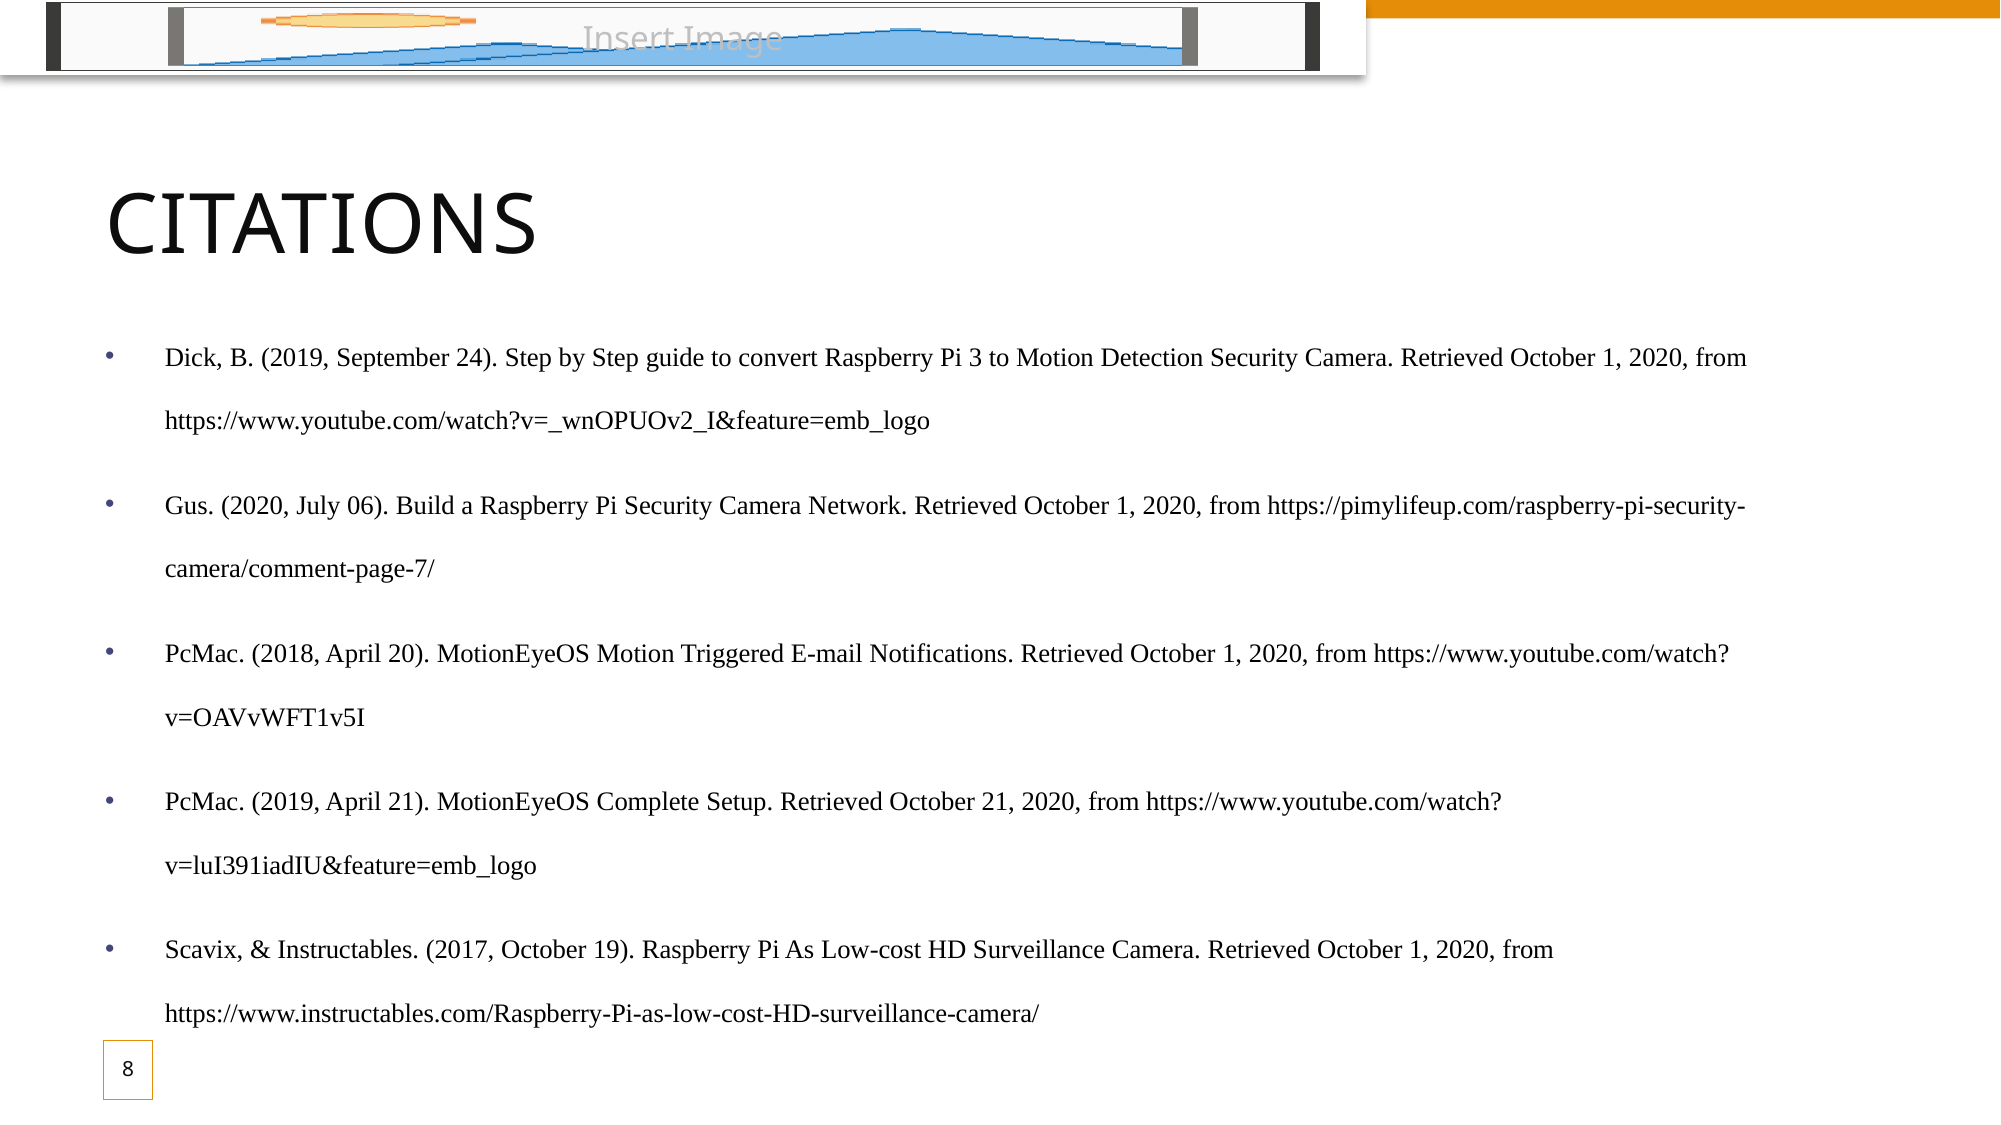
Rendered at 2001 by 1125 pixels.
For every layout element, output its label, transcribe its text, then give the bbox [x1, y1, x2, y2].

slide_number 8 [103, 1040, 153, 1100]
title CITATIONS [90, 162, 1863, 400]
picture [0, 0, 1367, 76]
list Dick, B. (2019, September 24). Step by Step guide to convert Raspberry Pi 3 to Motion Detection Security Camera. Retrieved October 1, 2020, from https://www.youtube.com/watch?v=_wnOPUOv2_I&feature=emb_logo Gus. (2020, July 06). Build a Raspberry Pi Security Camera Network. Retrieved October 1, 2020, from https://pimylifeup.com/raspberry-pi-security-camera/comment-page-7/ PcMac. (2018, April 20). MotionEyeOS Motion Triggered E-mail Notifications. Retrieved October 1, 2020, from https://www.youtube.com/watch?v=OAVvWFT1v5I PcMac. (2019, April 21). MotionEyeOS Complete Setup. Retrieved October 21, 2020, from https://www.youtube.com/watch?v=luI391iadIU&feature=emb_logo Scavix, & Instructables. (2017, October 19). Raspberry Pi As Low-cost HD Surveillance Camera. Retrieved October 1, 2020, from https://www.instructables.com/Raspberry-Pi-as-low-cost-HD-surveillance-camera/ [90, 299, 1778, 1038]
